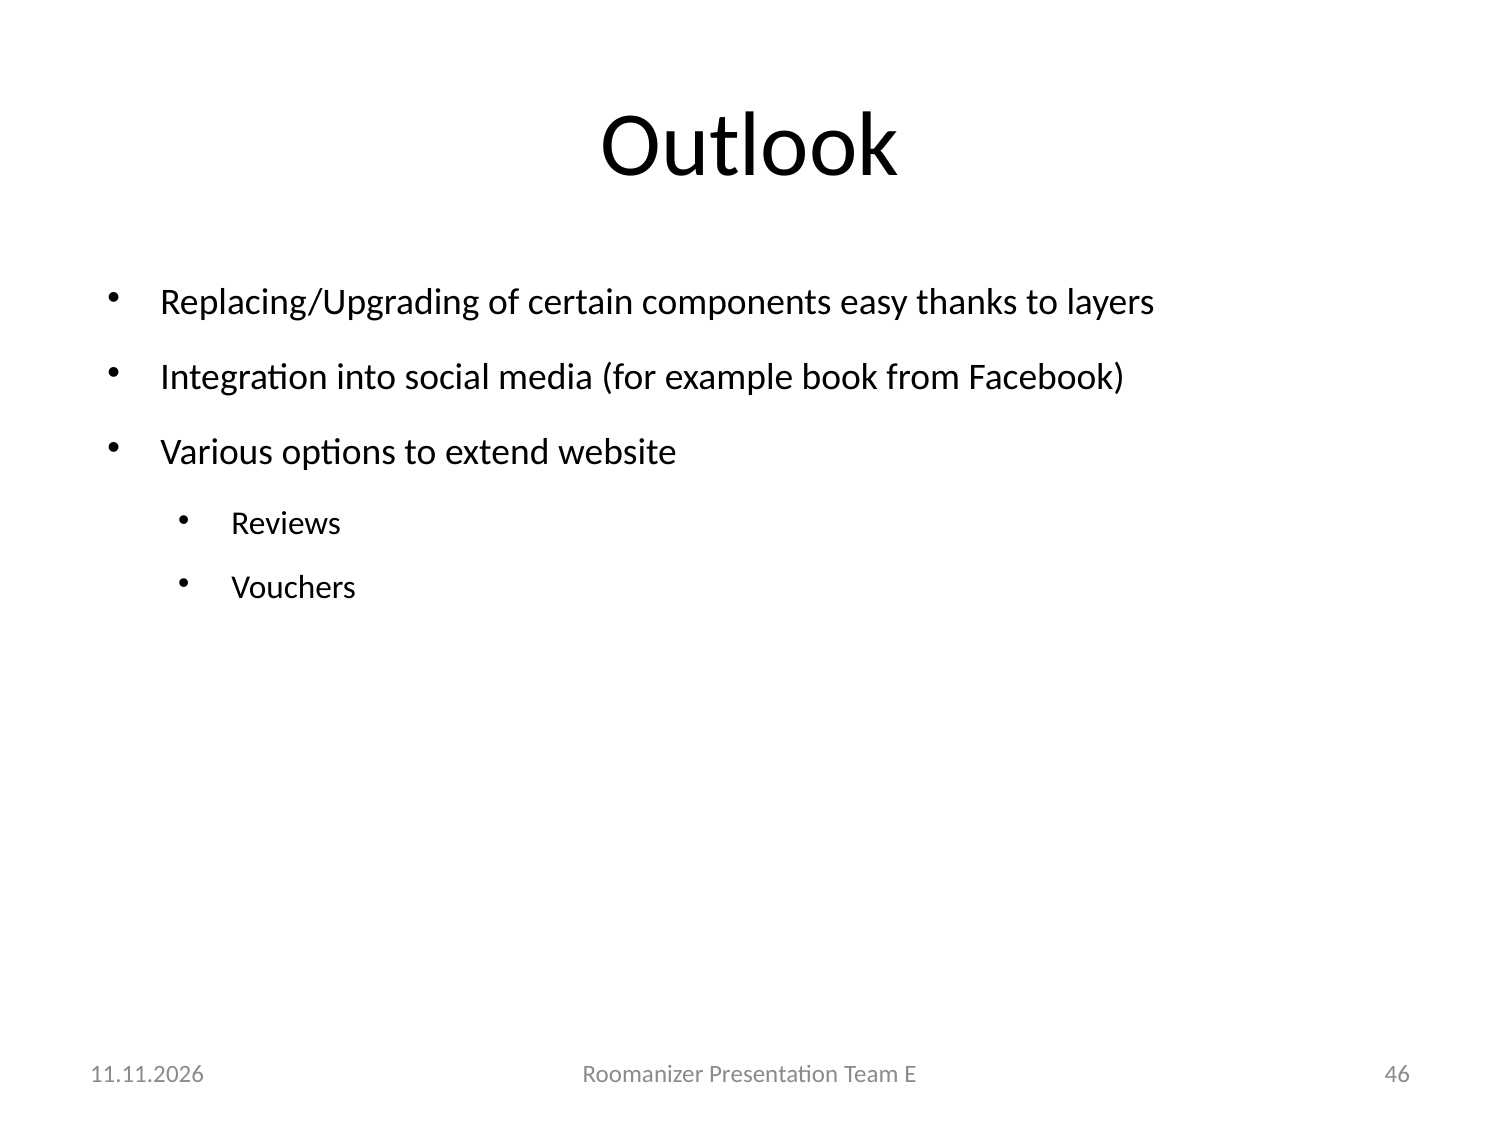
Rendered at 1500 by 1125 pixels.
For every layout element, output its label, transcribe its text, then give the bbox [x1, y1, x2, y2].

footer Roomanizer Presentation Team E [512, 1042, 988, 1103]
text_box Replacing/Upgrading of certain components easy thanks to layers Integration into social media (for example book from Facebook) Various options to extend website Reviews Vouchers [74, 262, 1425, 1005]
slide_number 46 [1074, 1042, 1425, 1103]
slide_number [75, 1042, 425, 1103]
title Outlook [75, 45, 1425, 233]
